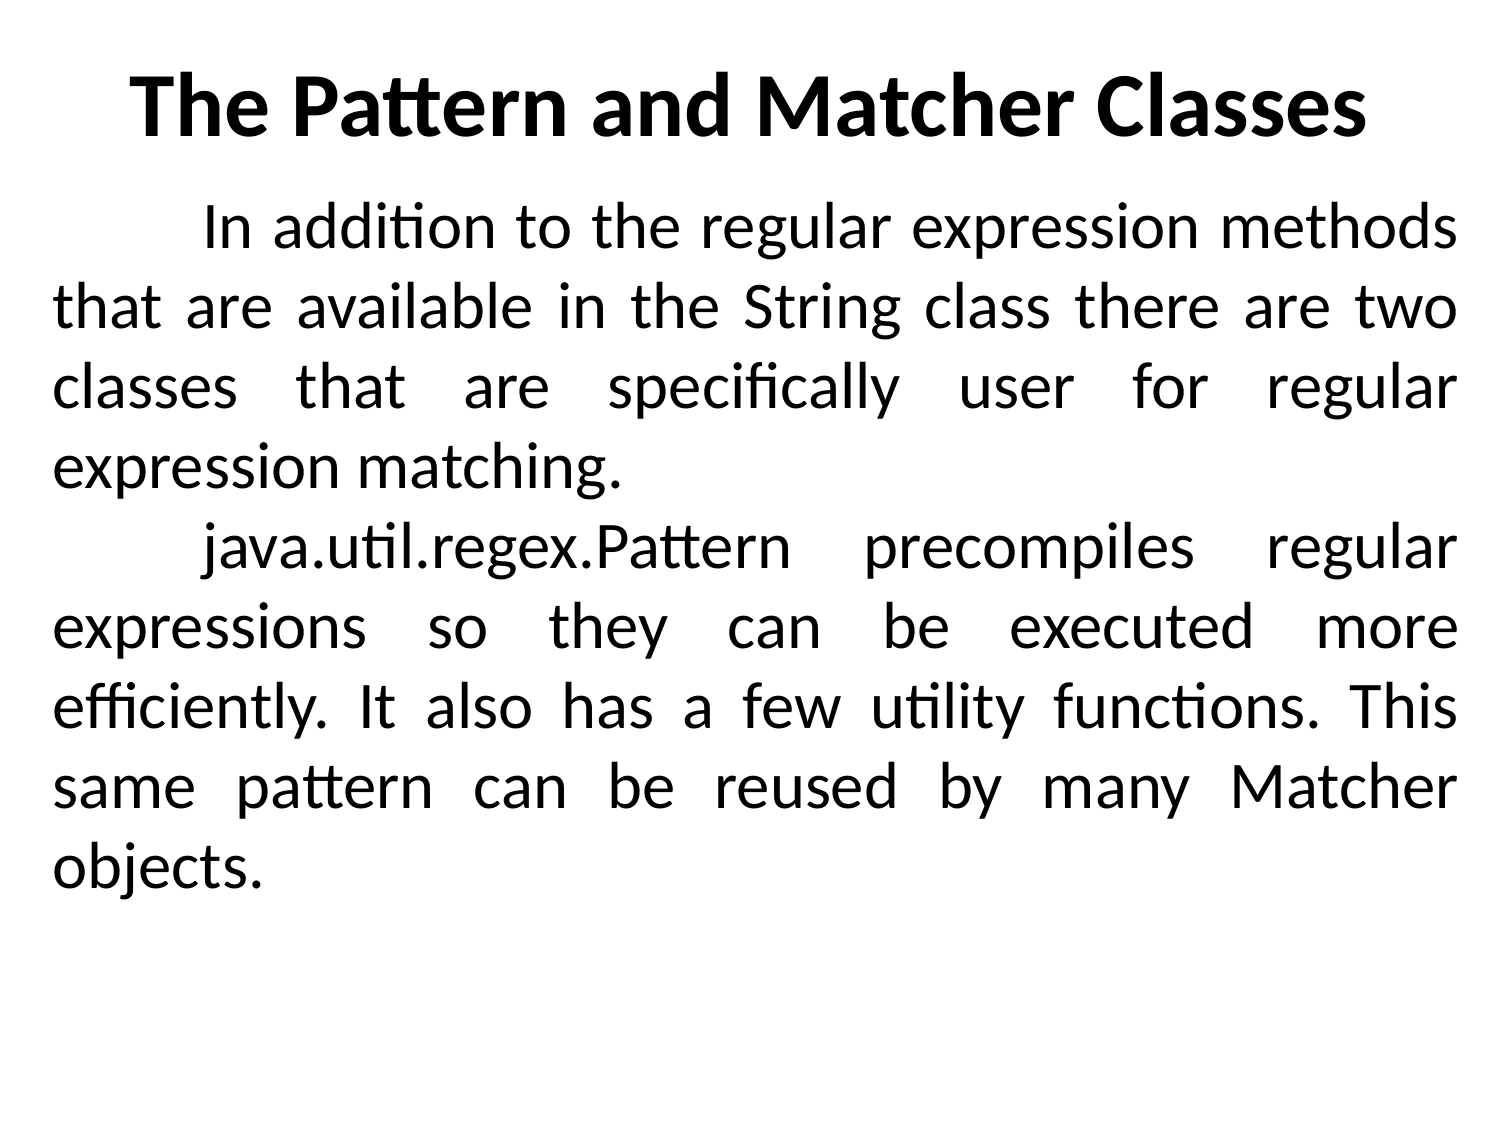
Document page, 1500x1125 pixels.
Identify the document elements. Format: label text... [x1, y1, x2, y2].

title The Pattern and Matcher Classes [0, 24, 1500, 175]
text_box In addition to the regular expression methods that are available in the String class there are two classes that are specifically user for regular expression matching. java.util.regex.Pattern precompiles regular expressions so they can be executed more efficiently. It also has a few utility functions. This same pattern can be reused by many Matcher objects. [37, 174, 1475, 910]
